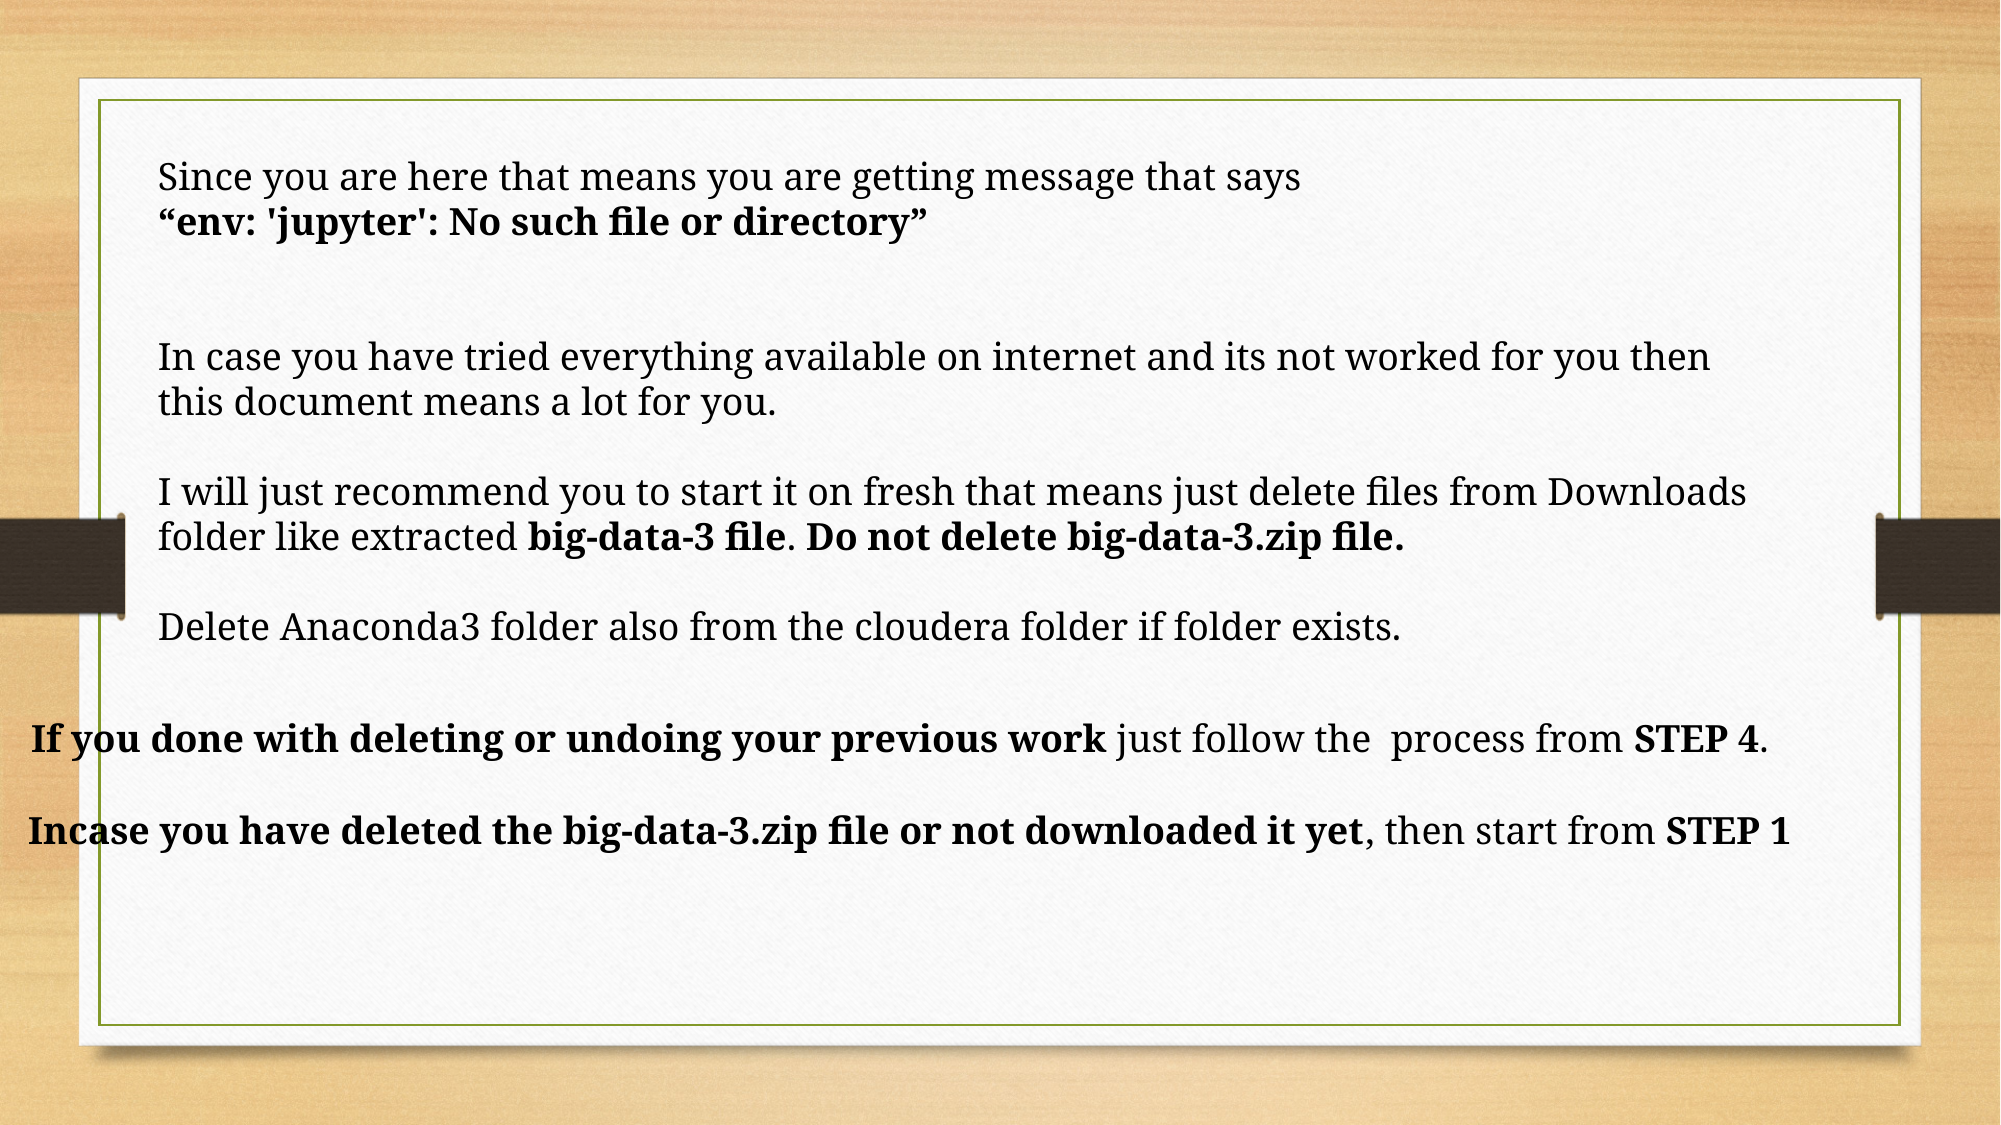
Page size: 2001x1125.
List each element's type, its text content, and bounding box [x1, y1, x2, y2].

text_box Since you are here that means you are getting message that says “env: 'jupyter': No such file or directory” [143, 145, 1646, 251]
text_box If you done with deleting or undoing your previous work just follow the process from STEP 4. [16, 707, 1794, 768]
text_box Incase you have deleted the big-data-3.zip file or not downloaded it yet, then start from STEP 1 [13, 799, 1806, 860]
picture [0, 0, 2001, 1125]
text_box In case you have tried everything available on internet and its not worked for you then this document means a lot for you. I will just recommend you to start it on fresh that means just delete files from Downloads folder like extracted big-data-3 file. Do not delete big-data-3.zip file. Delete Anaconda3 folder also from the cloudera folder if folder exists. [143, 325, 1774, 656]
